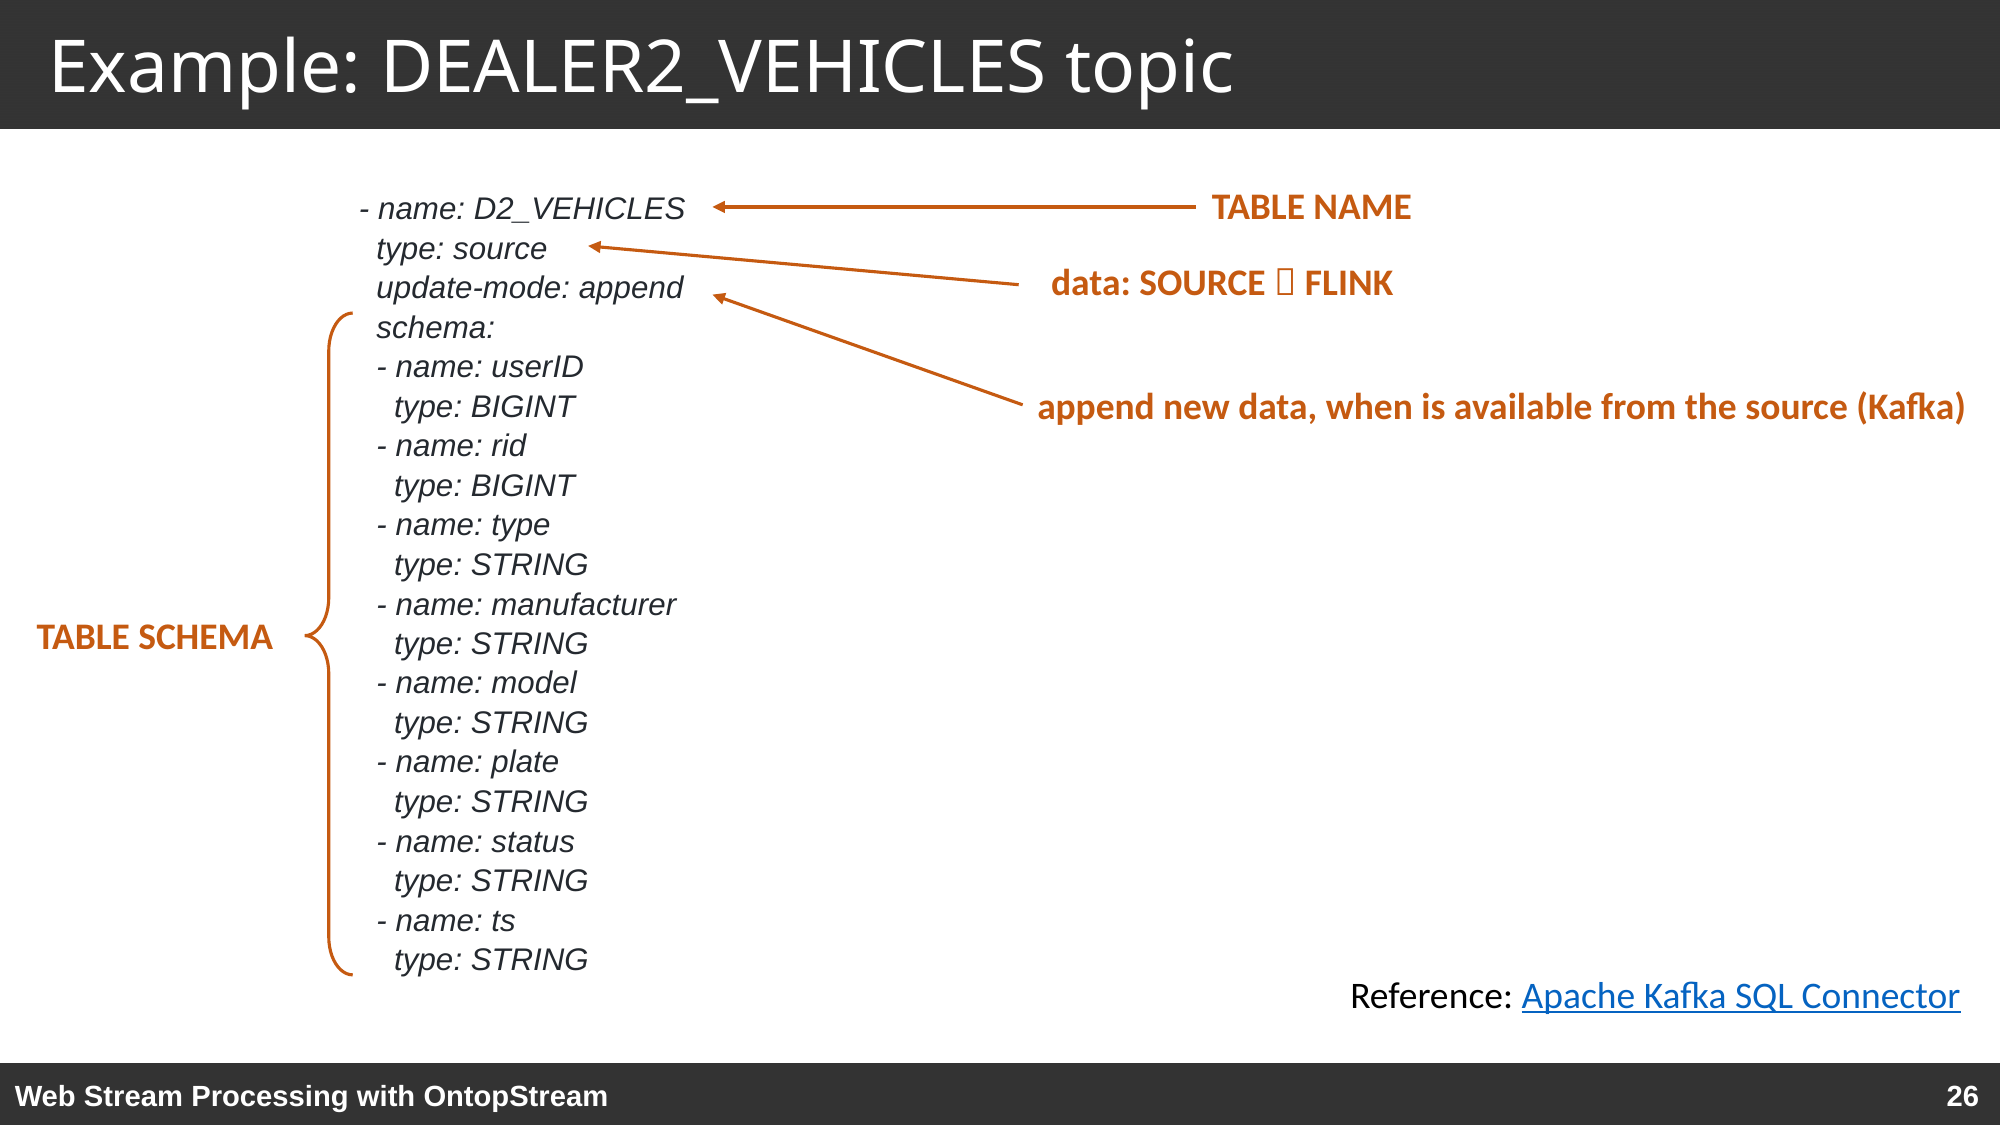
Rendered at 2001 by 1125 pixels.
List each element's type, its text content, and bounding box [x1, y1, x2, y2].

picture [0, 1063, 2000, 1125]
text_box data: SOURCE  FLINK [1036, 251, 1409, 311]
text_box TABLE SCHEMA [21, 604, 289, 664]
text_box - name: D2_VEHICLES type: source update-mode: append schema: - name: userID type: BIGINT - name: rid type: BIGINT - name: type type: STRING - name: manufacturer type: STRING - name: model type: STRING - name: plate type: STRING - name: status type: STRING - name: ts type: STRING [344, 181, 784, 985]
text_box [304, 312, 353, 976]
text_box append new data, when is available from the source (Kafka) [1022, 374, 1983, 435]
text_box Reference: Apache Kafka SQL Connector [1335, 963, 1976, 1024]
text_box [588, 245, 1019, 285]
picture [0, 0, 2000, 129]
text_box TABLE NAME [1197, 174, 1428, 235]
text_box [712, 294, 1019, 406]
